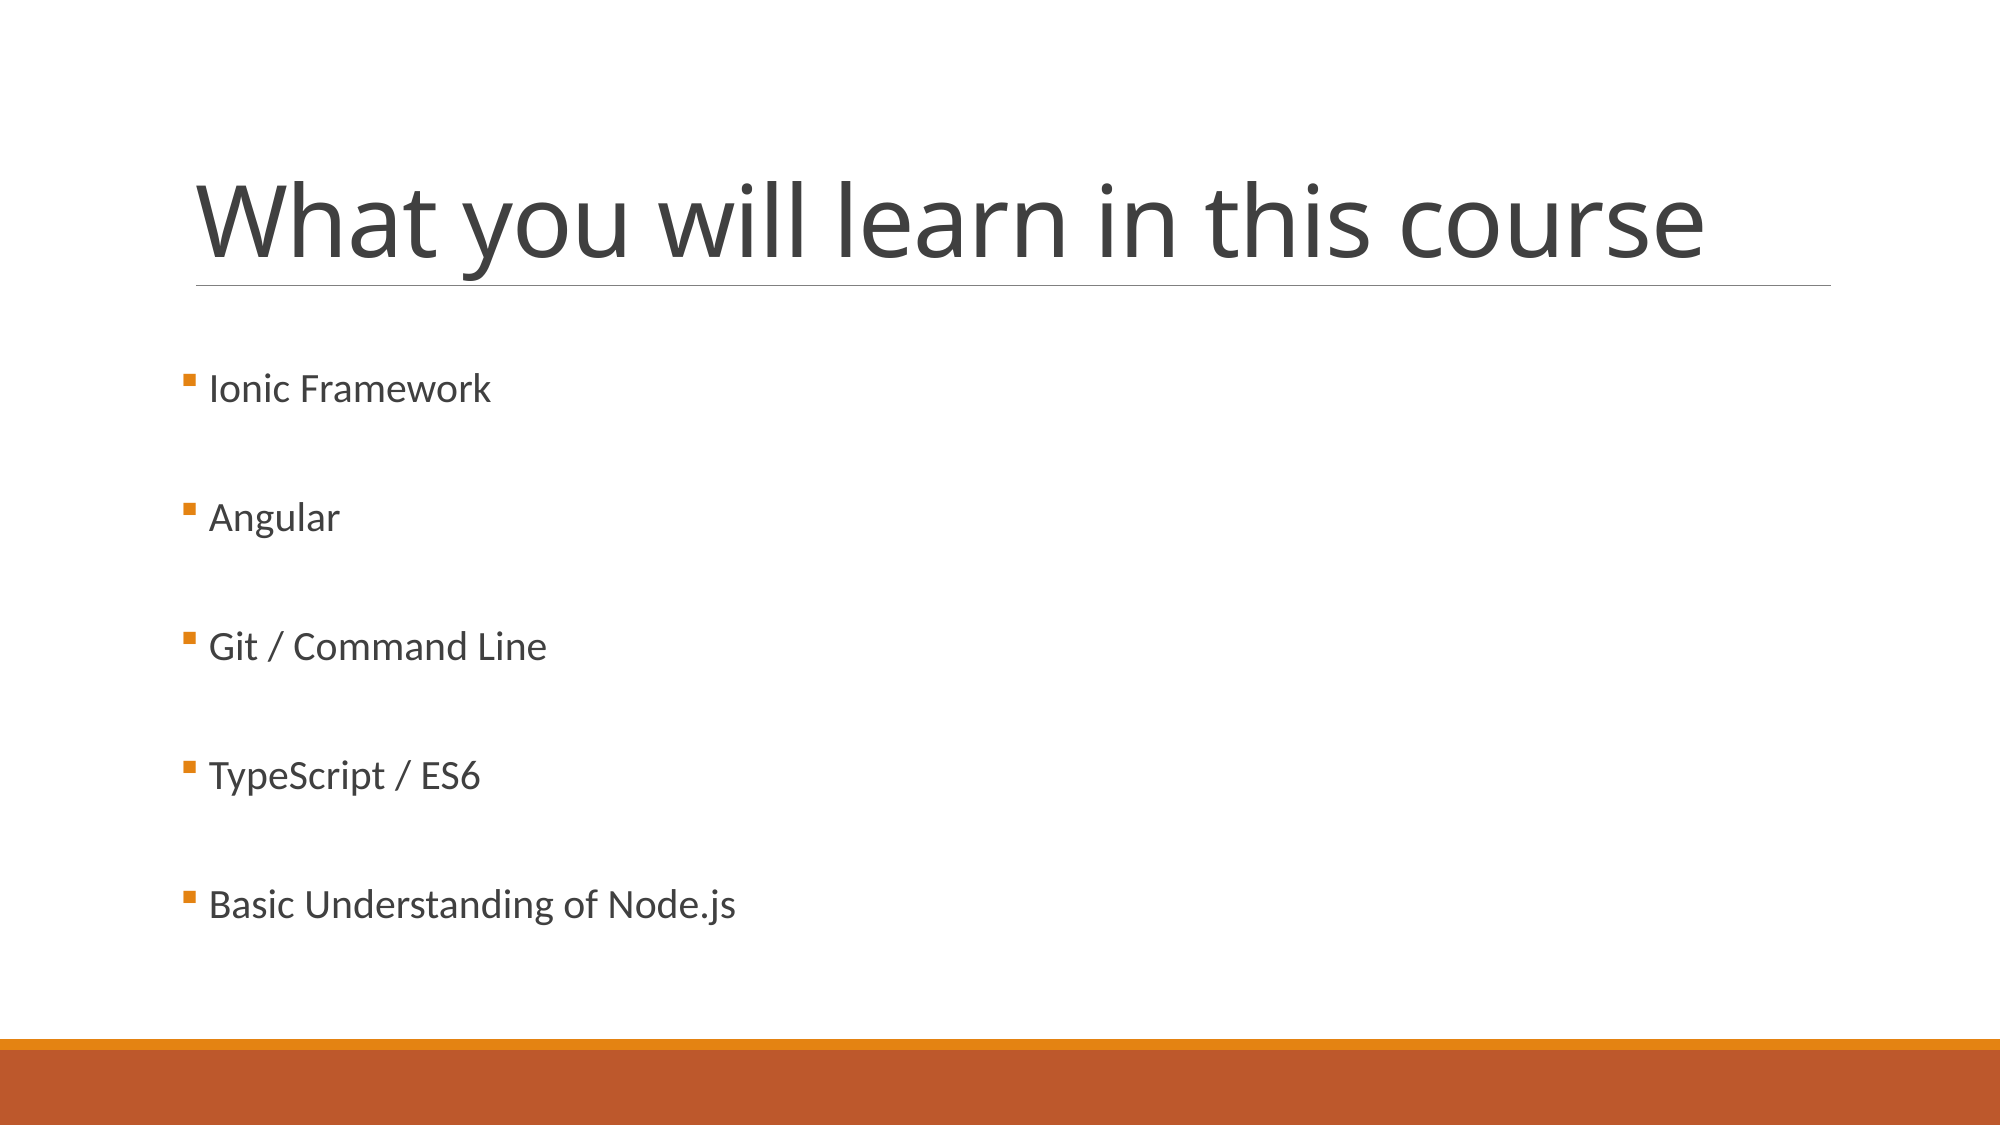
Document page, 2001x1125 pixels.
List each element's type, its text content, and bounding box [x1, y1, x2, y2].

list Ionic Framework Angular Git / Command Line TypeScript / ES6 Basic Understanding of Node.js [180, 302, 1742, 963]
title What you will learn in this course [180, 47, 1830, 285]
